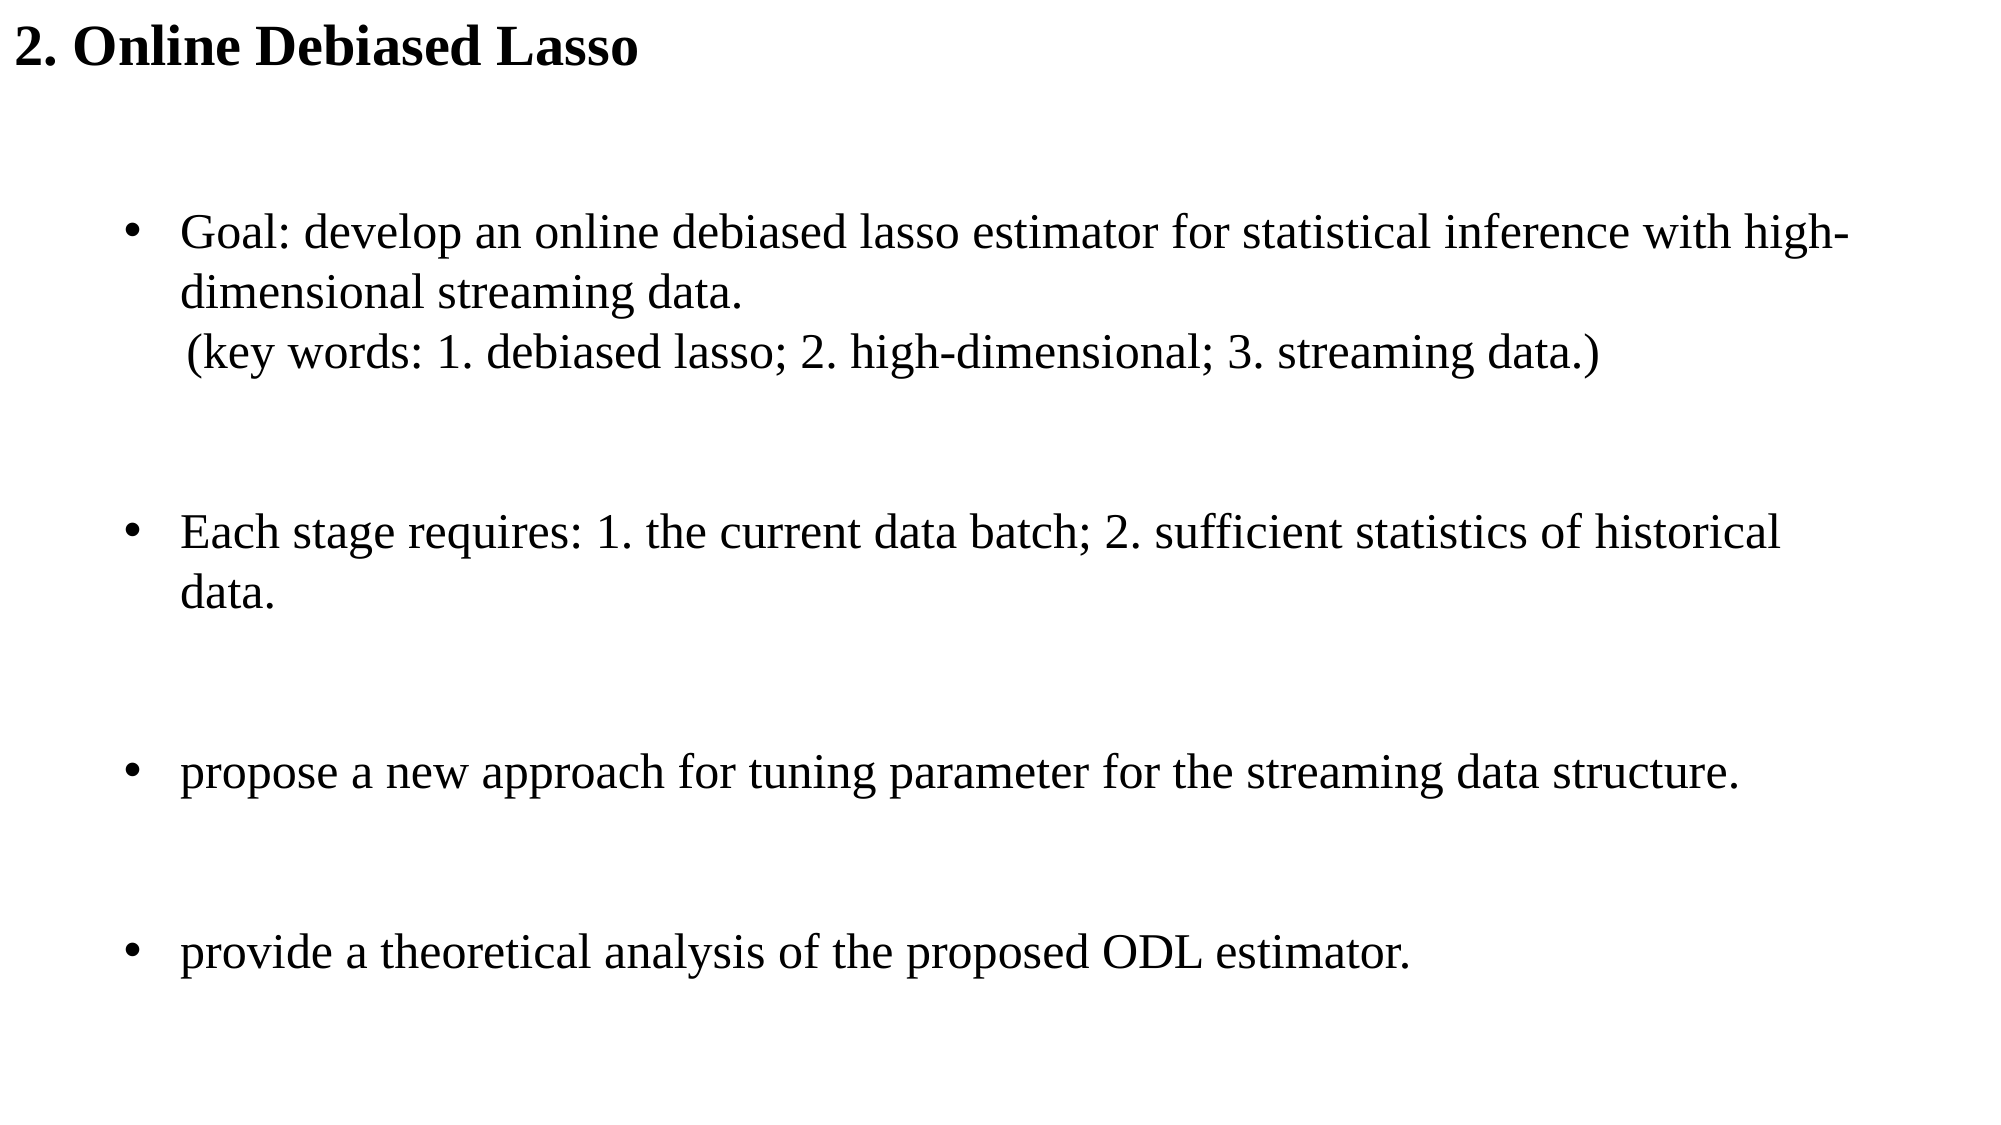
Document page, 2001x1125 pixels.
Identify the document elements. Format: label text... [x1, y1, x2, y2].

text_box 2. Online Debiased Lasso [0, 0, 757, 85]
text_box Goal: develop an online debiased lasso estimator for statistical inference with high-dimensional streaming data. (key words: 1. debiased lasso; 2. high-dimensional; 3. streaming data.) Each stage requires: 1. the current data batch; 2. sufficient statistics of historical data. propose a new approach for tuning parameter for the streaming data structure. provide a theoretical analysis of the proposed ODL estimator. [109, 191, 1892, 987]
